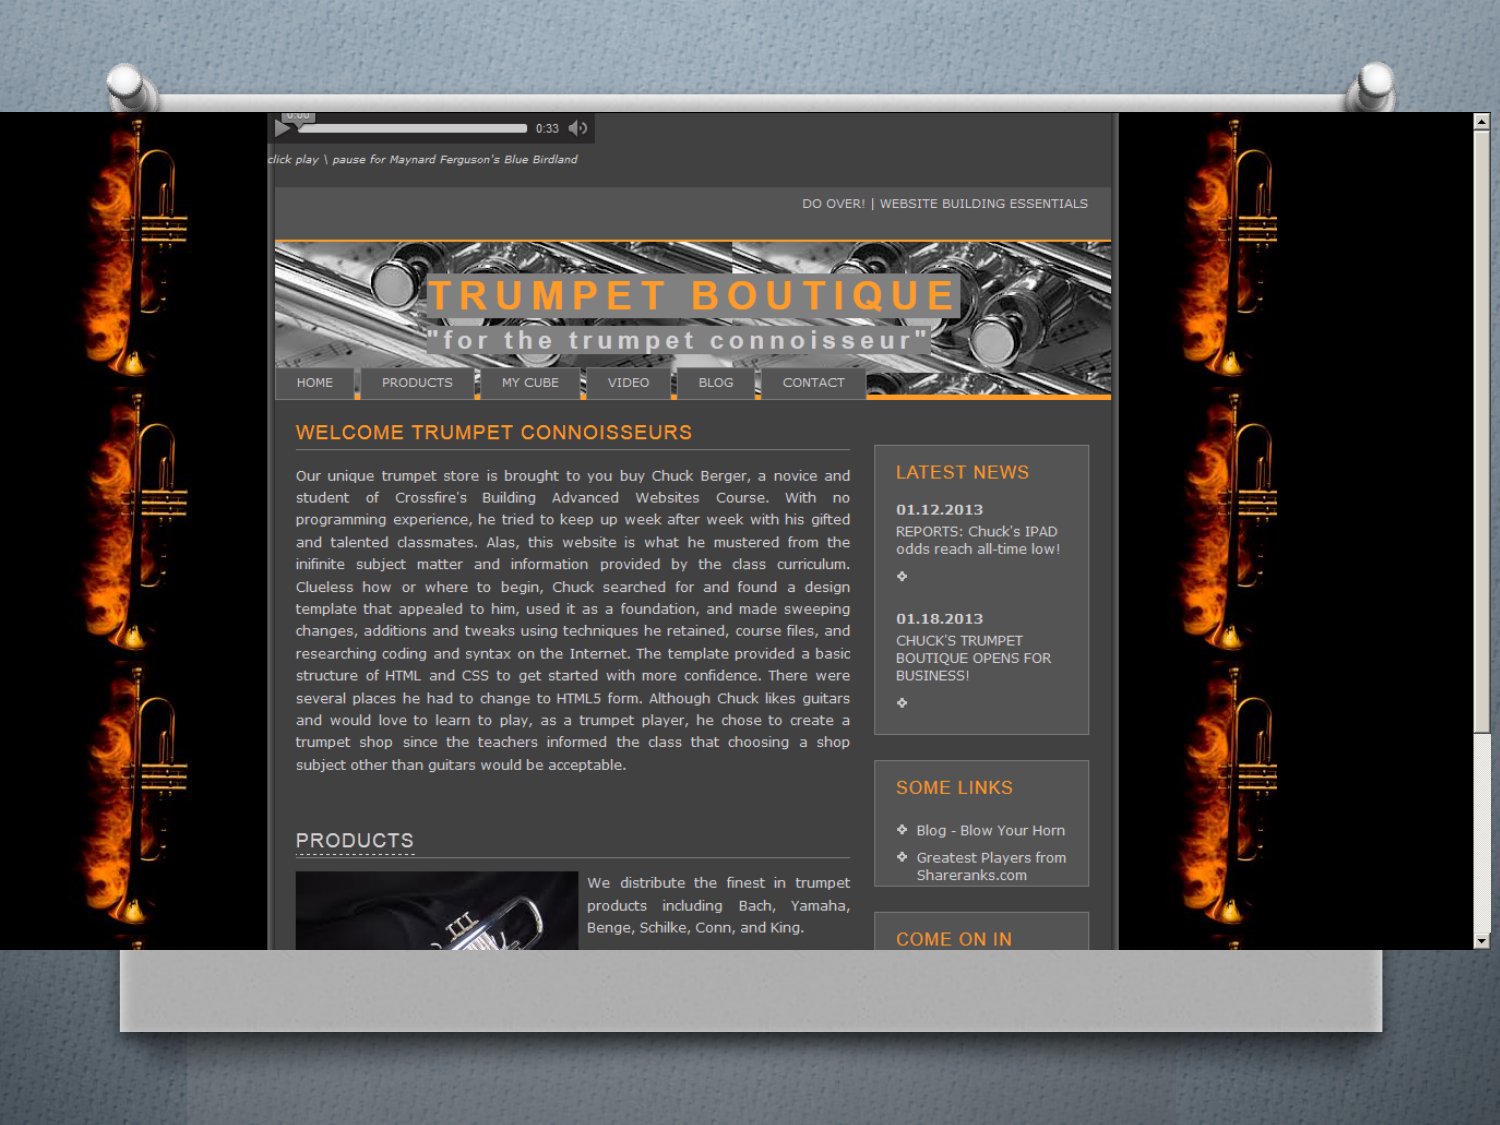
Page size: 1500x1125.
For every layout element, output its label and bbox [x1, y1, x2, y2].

picture [0, 29, 1491, 951]
